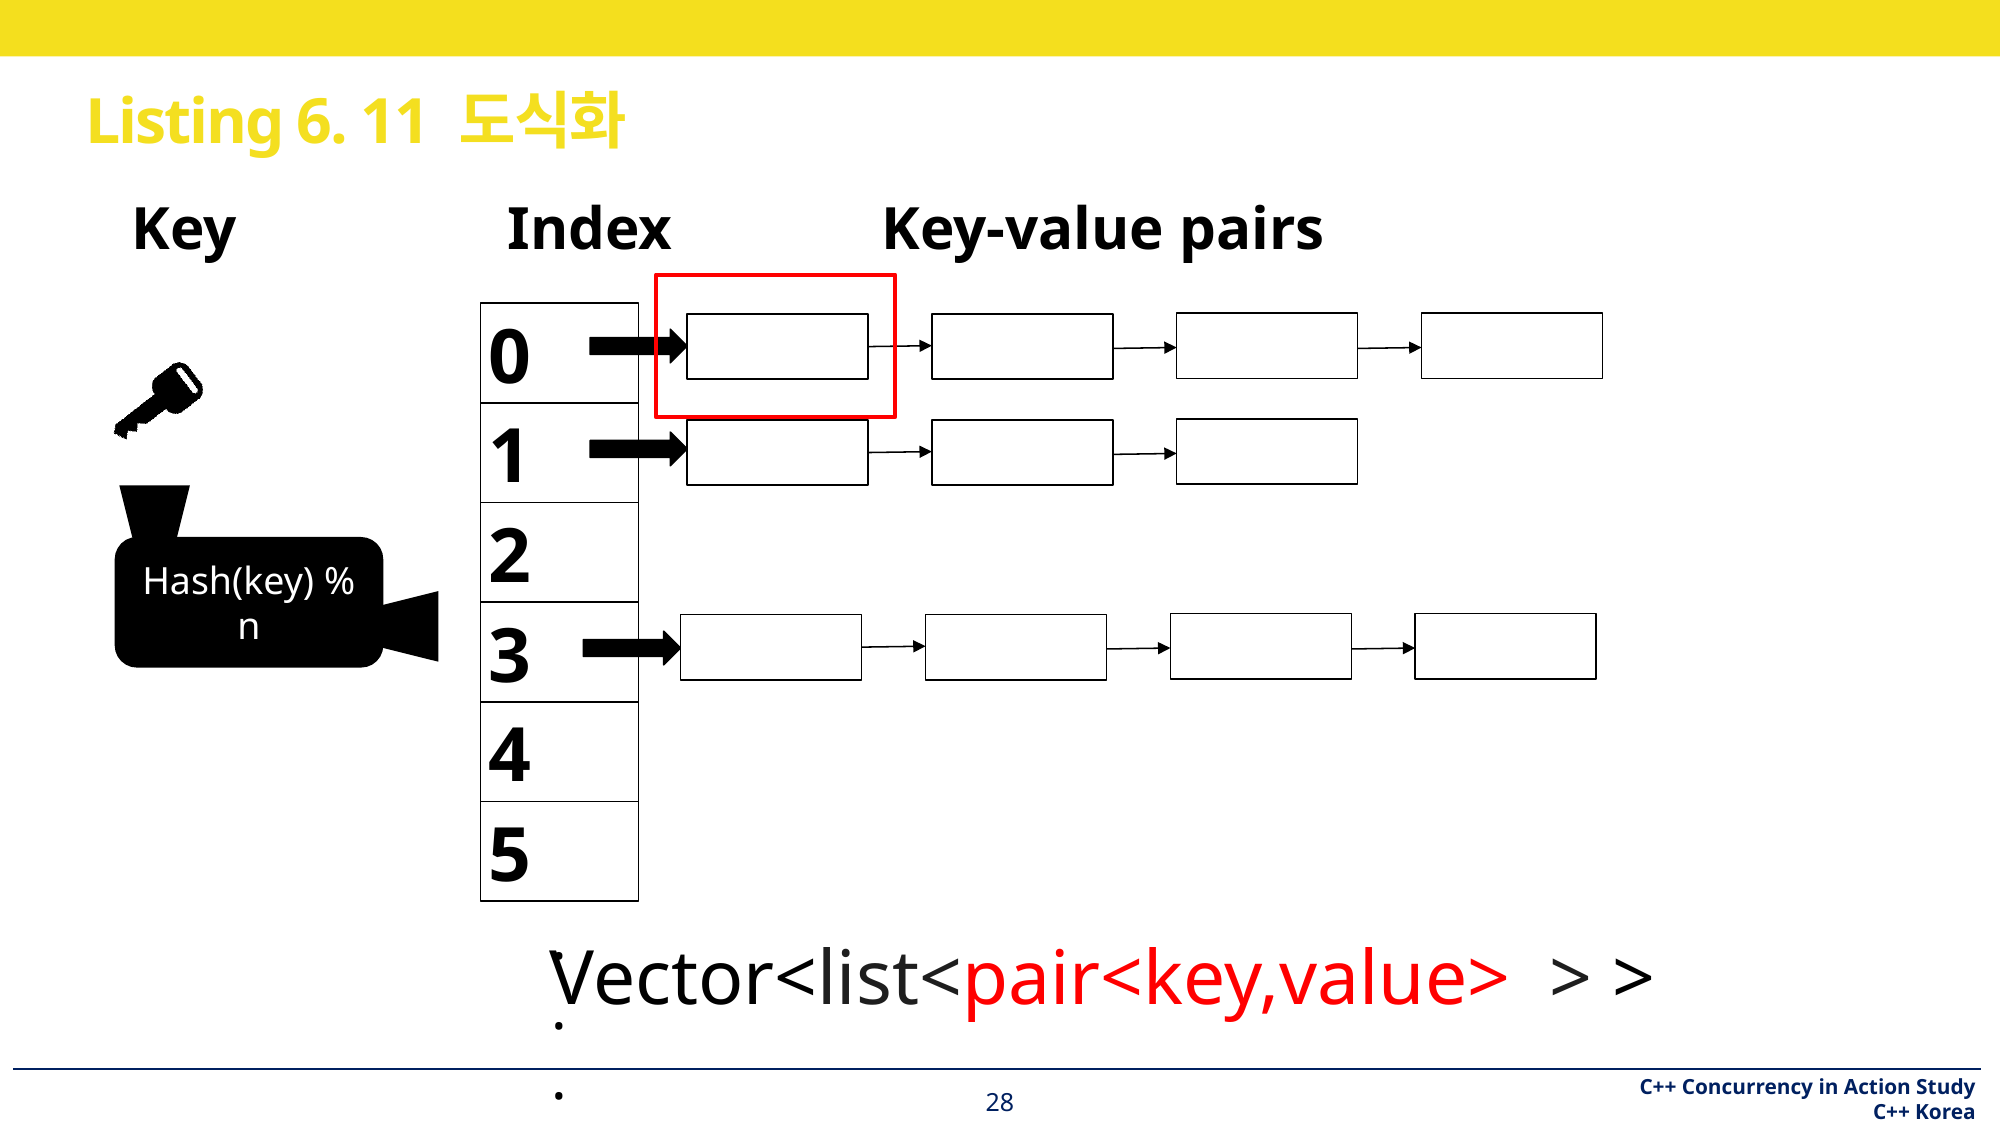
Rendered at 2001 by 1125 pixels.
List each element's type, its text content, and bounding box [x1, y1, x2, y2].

text_box [589, 336, 655, 356]
text_box 5 [480, 801, 639, 902]
text_box [1170, 613, 1352, 680]
text_box [118, 484, 191, 537]
text_box [1176, 312, 1358, 379]
text_box 0 [480, 302, 639, 402]
picture [85, 335, 224, 475]
text_box Hash(key) % n [114, 536, 384, 668]
text_box [655, 274, 896, 418]
text_box 1 [480, 402, 639, 502]
text_box Key Index Key-value pairs [131, 190, 1326, 261]
slide_number 28 [916, 1078, 1084, 1125]
text_box 2 [480, 502, 639, 602]
text_box [589, 431, 686, 467]
text_box [931, 313, 1114, 380]
text_box [680, 614, 862, 681]
text_box 3 [480, 602, 639, 701]
text_box [686, 419, 869, 486]
text_box Vector<list<pair<key,value> > > [568, 929, 1656, 1020]
text_box [931, 419, 1114, 486]
text_box [1414, 613, 1597, 680]
text_box [1421, 312, 1603, 379]
text_box 4 [480, 701, 639, 801]
text_box [582, 630, 681, 666]
text_box [383, 590, 440, 663]
text_box [1176, 418, 1358, 485]
text_box . . . [551, 901, 568, 1112]
text_box [925, 614, 1107, 681]
title Listing 6. 11 도식화 [85, 89, 2000, 158]
